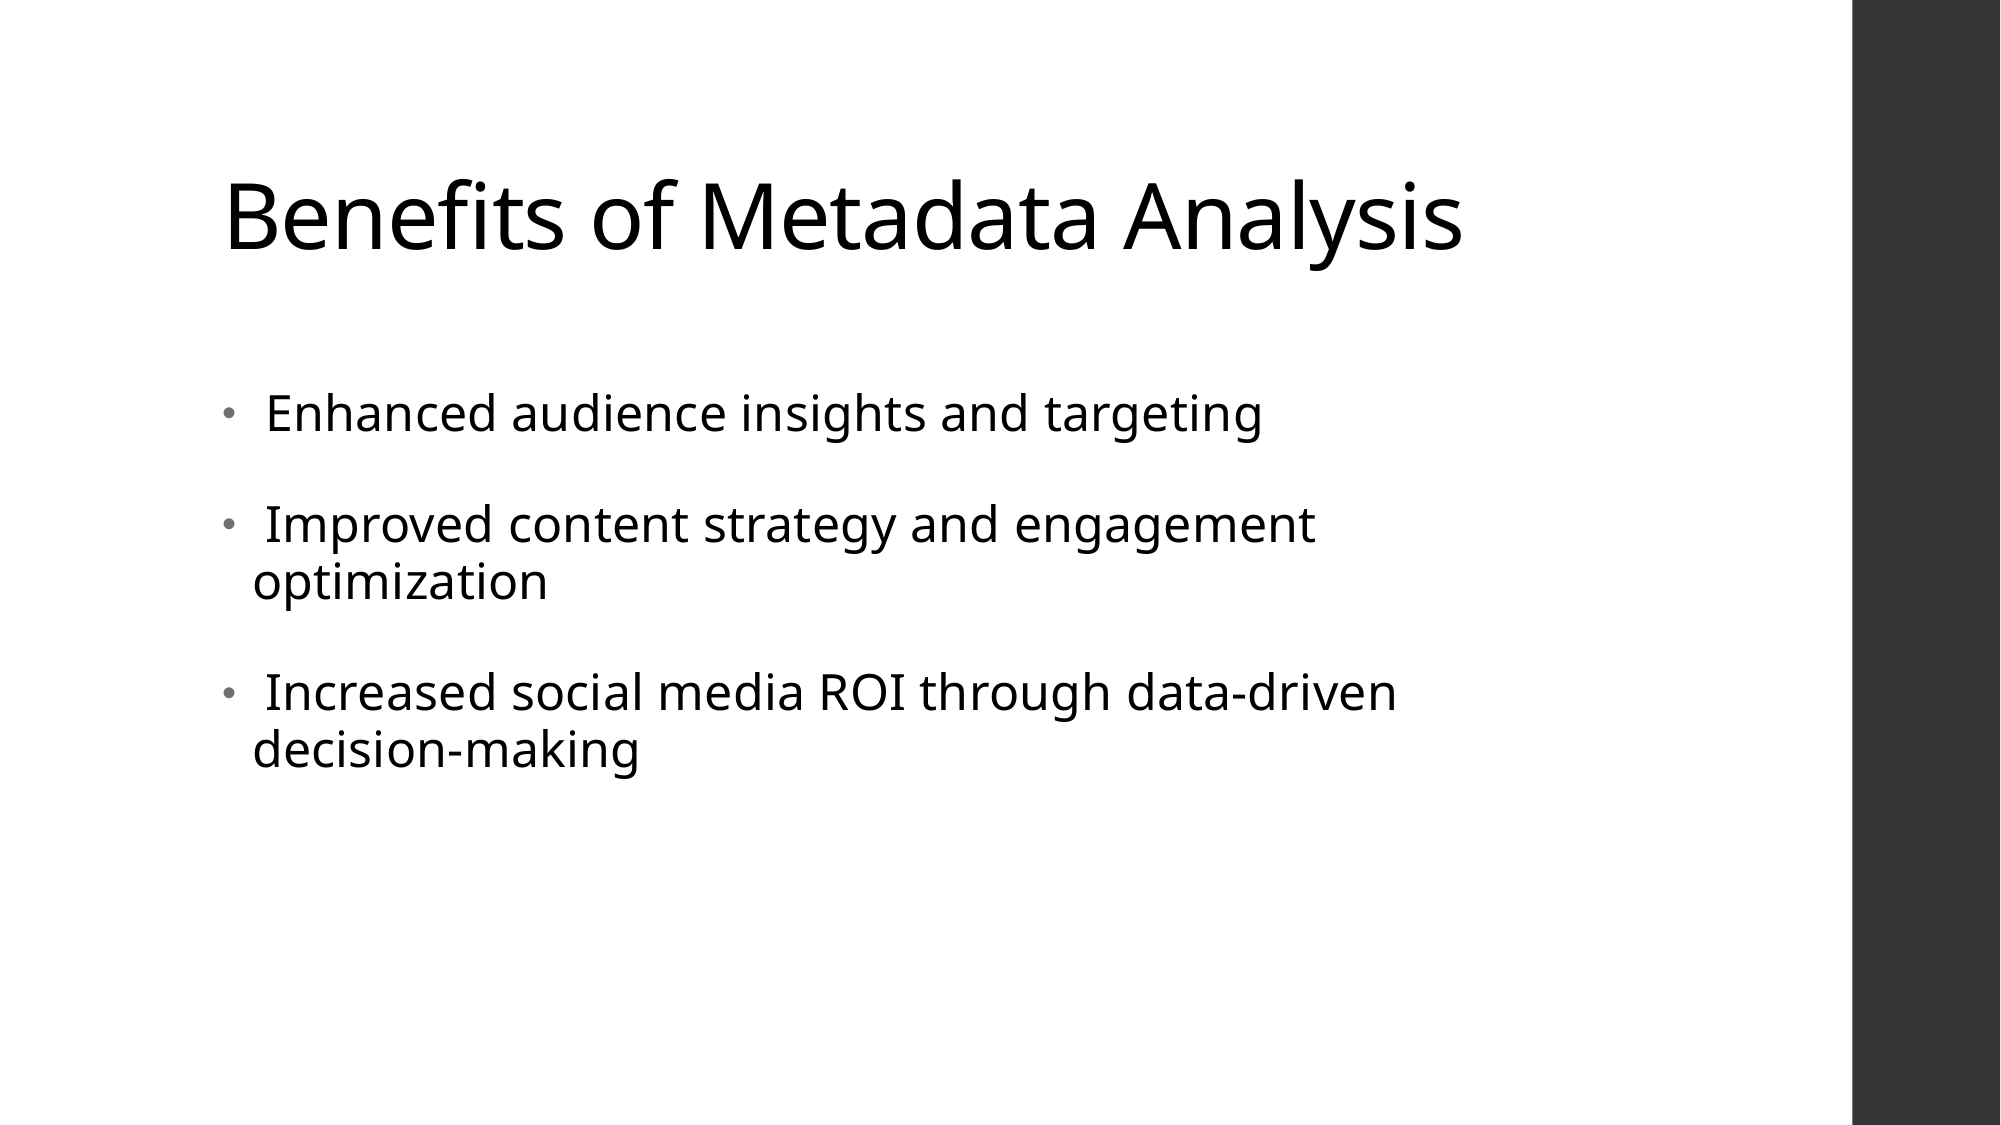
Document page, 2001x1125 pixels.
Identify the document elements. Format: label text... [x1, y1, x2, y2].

list Enhanced audience insights and targeting Improved content strategy and engagement optimization Increased social media ROI through data-driven decision-making [206, 299, 1617, 1014]
title Benefits of Metadata Analysis [206, 60, 1797, 278]
